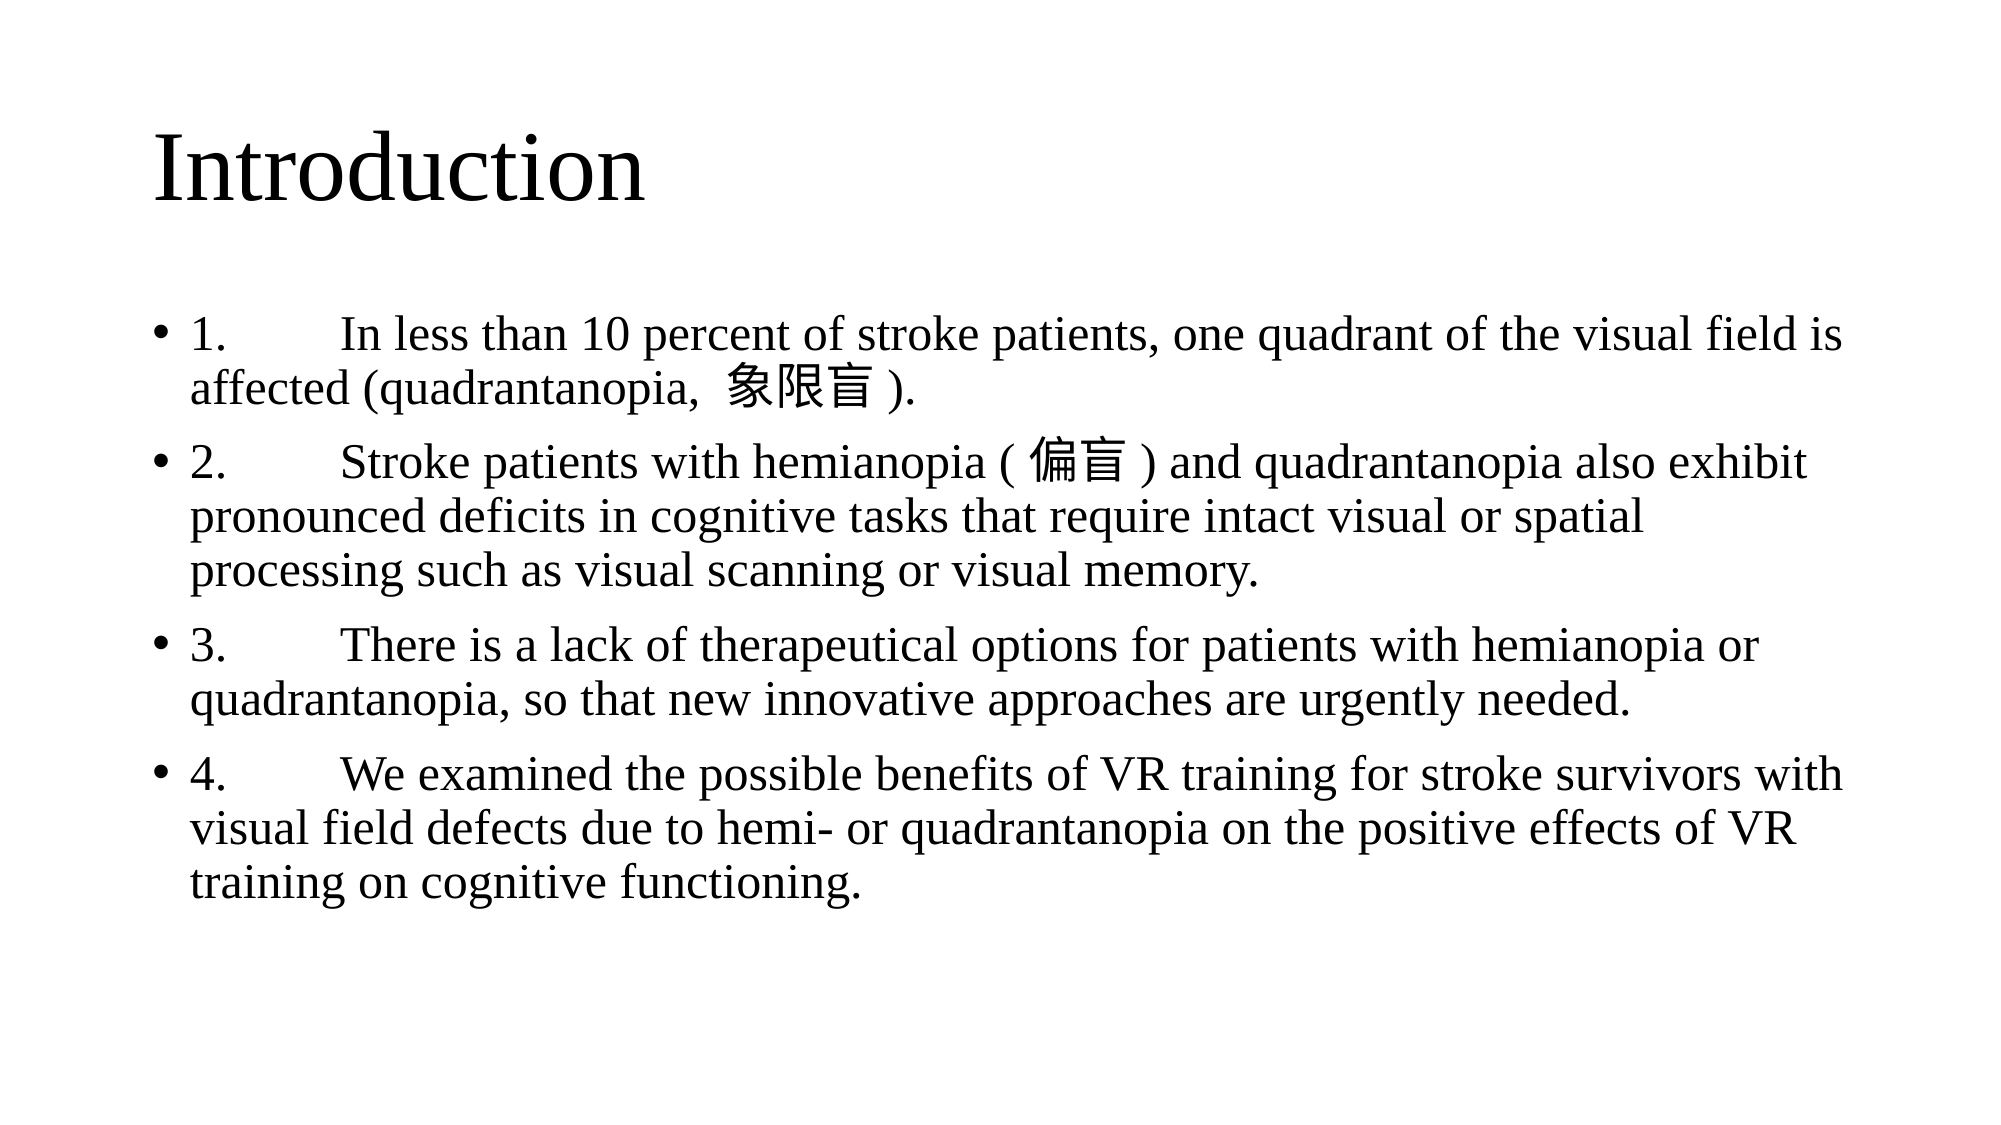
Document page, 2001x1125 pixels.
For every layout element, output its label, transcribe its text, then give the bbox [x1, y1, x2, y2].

list 1. In less than 10 percent of stroke patients, one quadrant of the visual field is affected (quadrantanopia, 象限盲). 2. Stroke patients with hemianopia (偏盲) and quadrantanopia also exhibit pronounced deficits in cognitive tasks that require intact visual or spatial processing such as visual scanning or visual memory. 3. There is a lack of therapeutical options for patients with hemianopia or quadrantanopia, so that new innovative approaches are urgently needed. 4. We examined the possible benefits of VR training for stroke survivors with visual field defects due to hemi- or quadrantanopia on the positive effects of VR training on cognitive functioning. [137, 299, 1863, 1014]
title Introduction [137, 59, 1863, 278]
